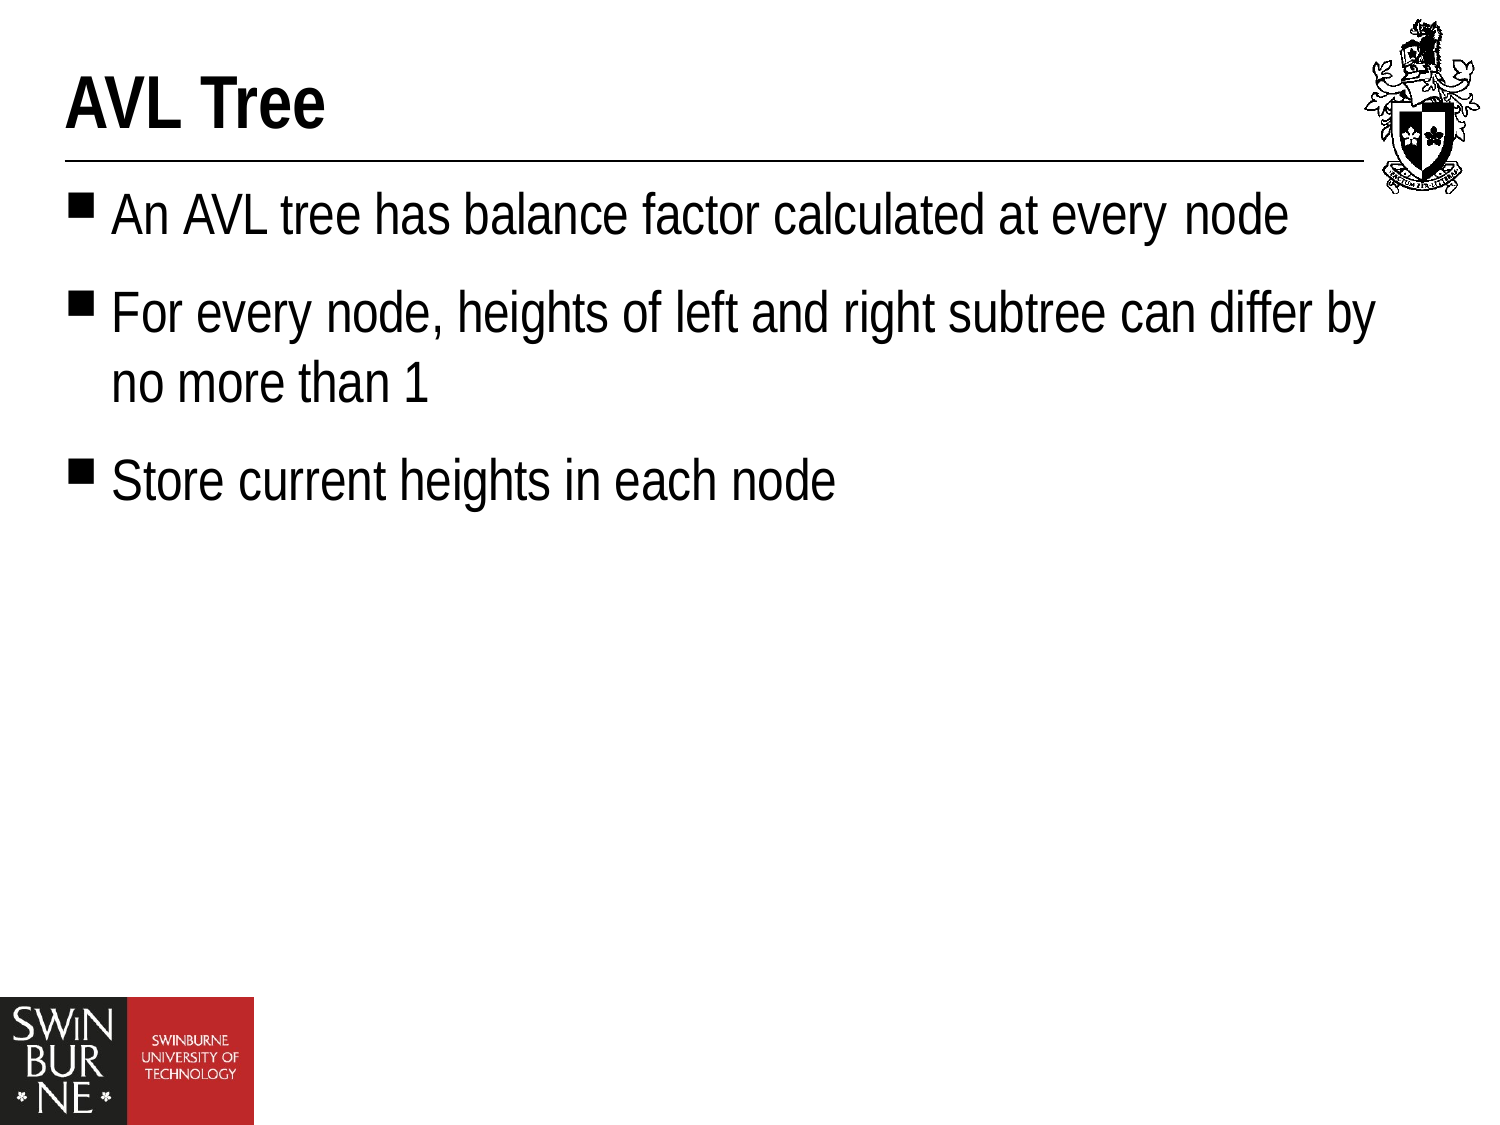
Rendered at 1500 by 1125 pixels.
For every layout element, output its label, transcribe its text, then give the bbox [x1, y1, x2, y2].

picture [0, 997, 254, 1125]
text_box An AVL tree has balance factor calculated at every node For every node, heights of left and right subtree can differ by no more than 1 Store current heights in each node [62, 145, 1392, 512]
title AVL Tree [62, 51, 575, 145]
picture [1364, 19, 1481, 194]
